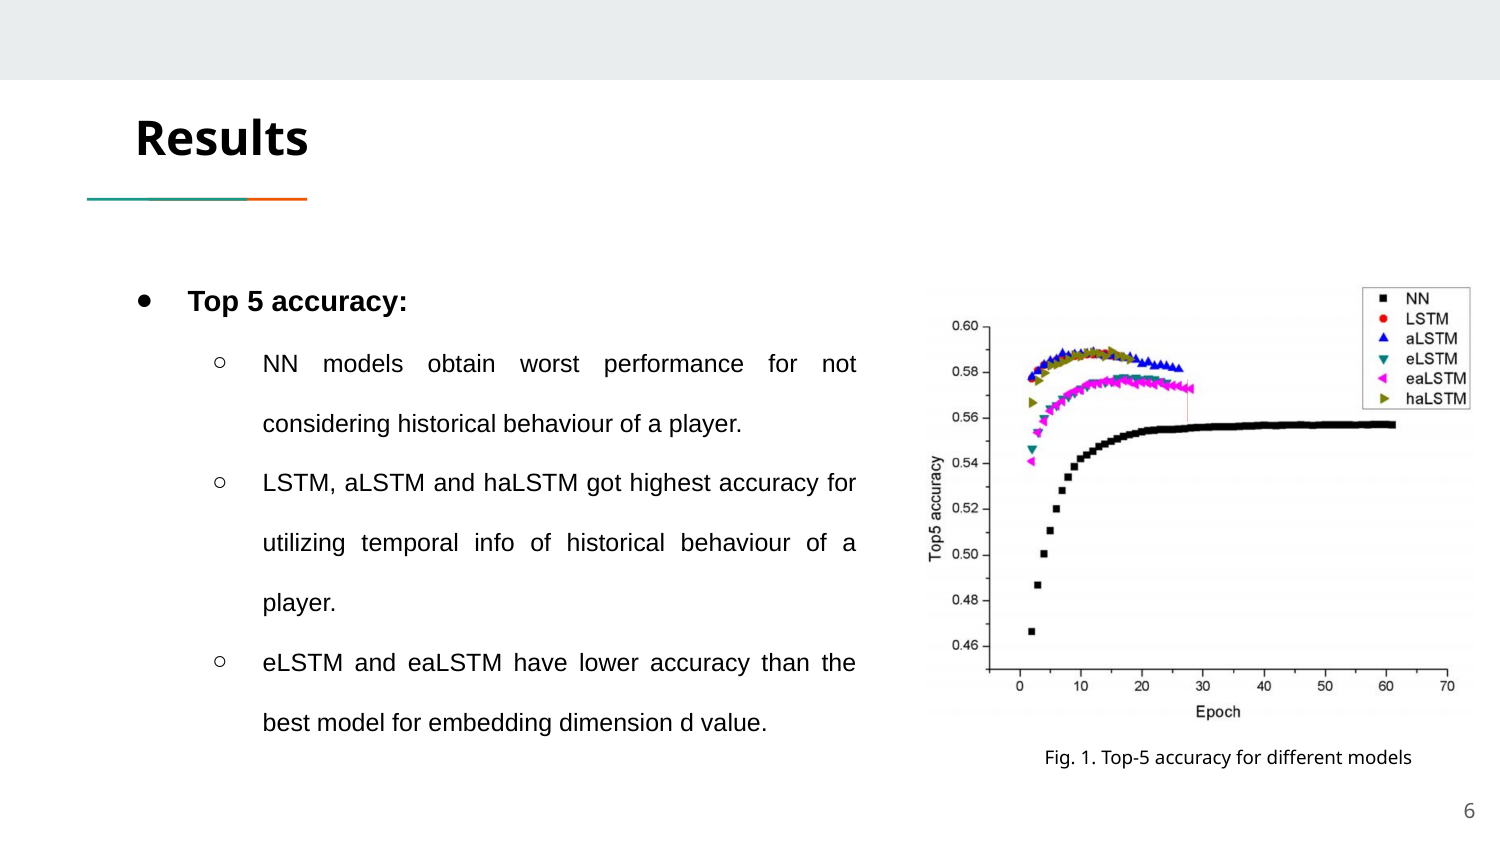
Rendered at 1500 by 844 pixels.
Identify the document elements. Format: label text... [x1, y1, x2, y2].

list Top 5 accuracy: NN models obtain worst performance for not considering historical behaviour of a player. LSTM, aLSTM and haLSTM got highest accuracy for utilizing temporal info of historical behaviour of a player. eLSTM and eaLSTM have lower accuracy than the best model for embedding dimension d value. [97, 232, 873, 810]
slide_number ‹#› [1400, 779, 1491, 844]
title Results [119, 83, 1381, 172]
text_box Fig. 1. Top-5 accuracy for different models [1027, 734, 1430, 780]
picture [925, 283, 1476, 722]
